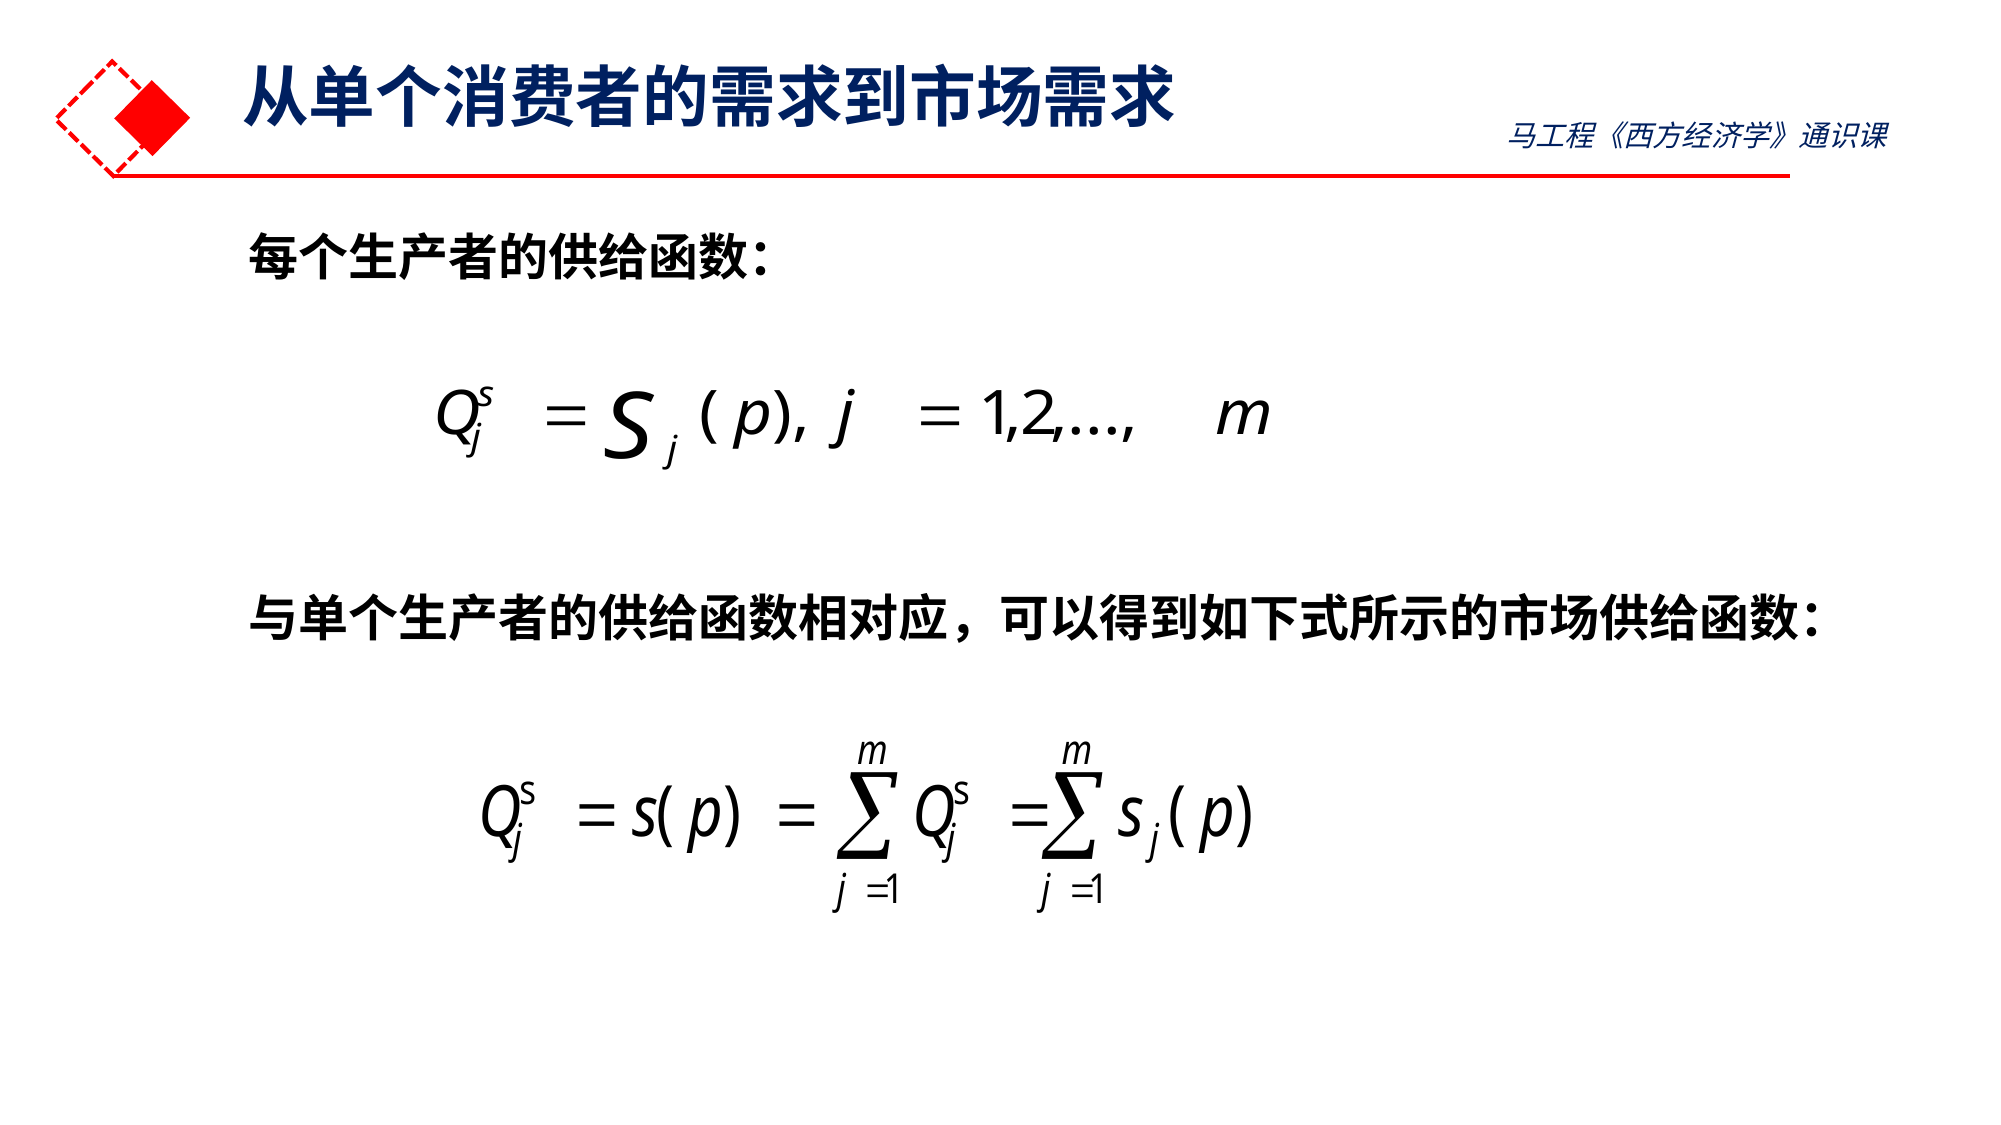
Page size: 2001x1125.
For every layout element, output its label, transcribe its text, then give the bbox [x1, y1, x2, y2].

text_box 马工程《西方经济学》通识课 [1491, 109, 1979, 160]
text_box [114, 80, 191, 157]
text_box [430, 362, 1269, 481]
text_box 从单个消费者的需求到市场需求 [227, 56, 1953, 204]
text_box [54, 61, 143, 178]
text_box 与单个生产者的供给函数相对应，可以得到如下式所示的市场供给函数： [233, 549, 1897, 722]
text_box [475, 712, 1267, 925]
text_box 每个生产者的供给函数： [233, 217, 1709, 293]
